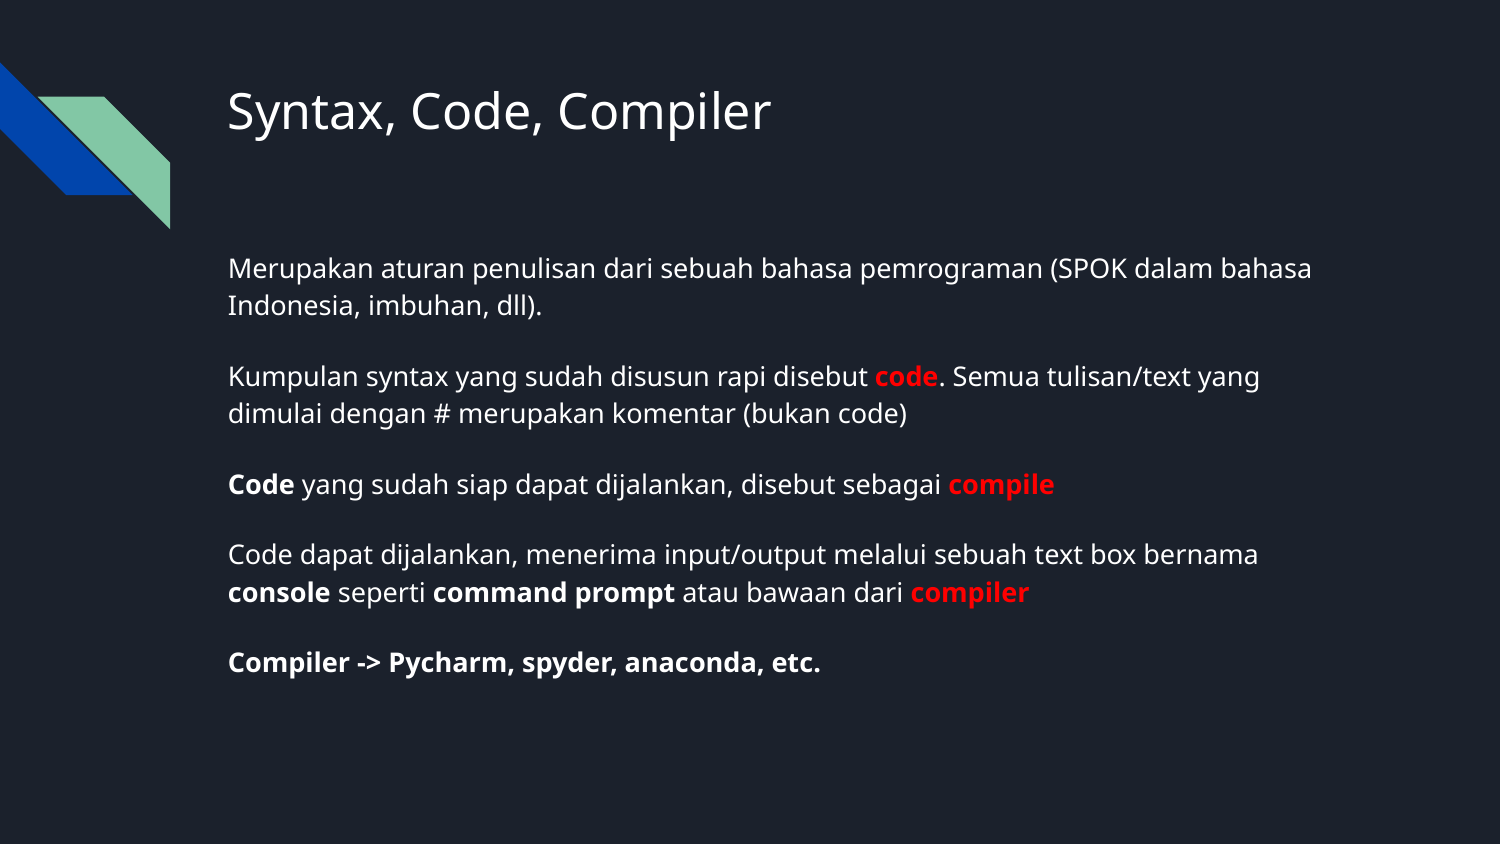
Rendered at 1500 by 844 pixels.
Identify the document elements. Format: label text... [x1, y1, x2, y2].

title Syntax, Code, Compiler [212, 64, 1368, 215]
list Merupakan aturan penulisan dari sebuah bahasa pemrograman (SPOK dalam bahasa Indonesia, imbuhan, dll). Kumpulan syntax yang sudah disusun rapi disebut code. Semua tulisan/text yang dimulai dengan # merupakan komentar (bukan code) Code yang sudah siap dapat dijalankan, disebut sebagai compile Code dapat dijalankan, menerima input/output melalui sebuah text box bernama console seperti command prompt atau bawaan dari compiler Compiler -> Pycharm, spyder, anaconda, etc. [212, 231, 1334, 646]
